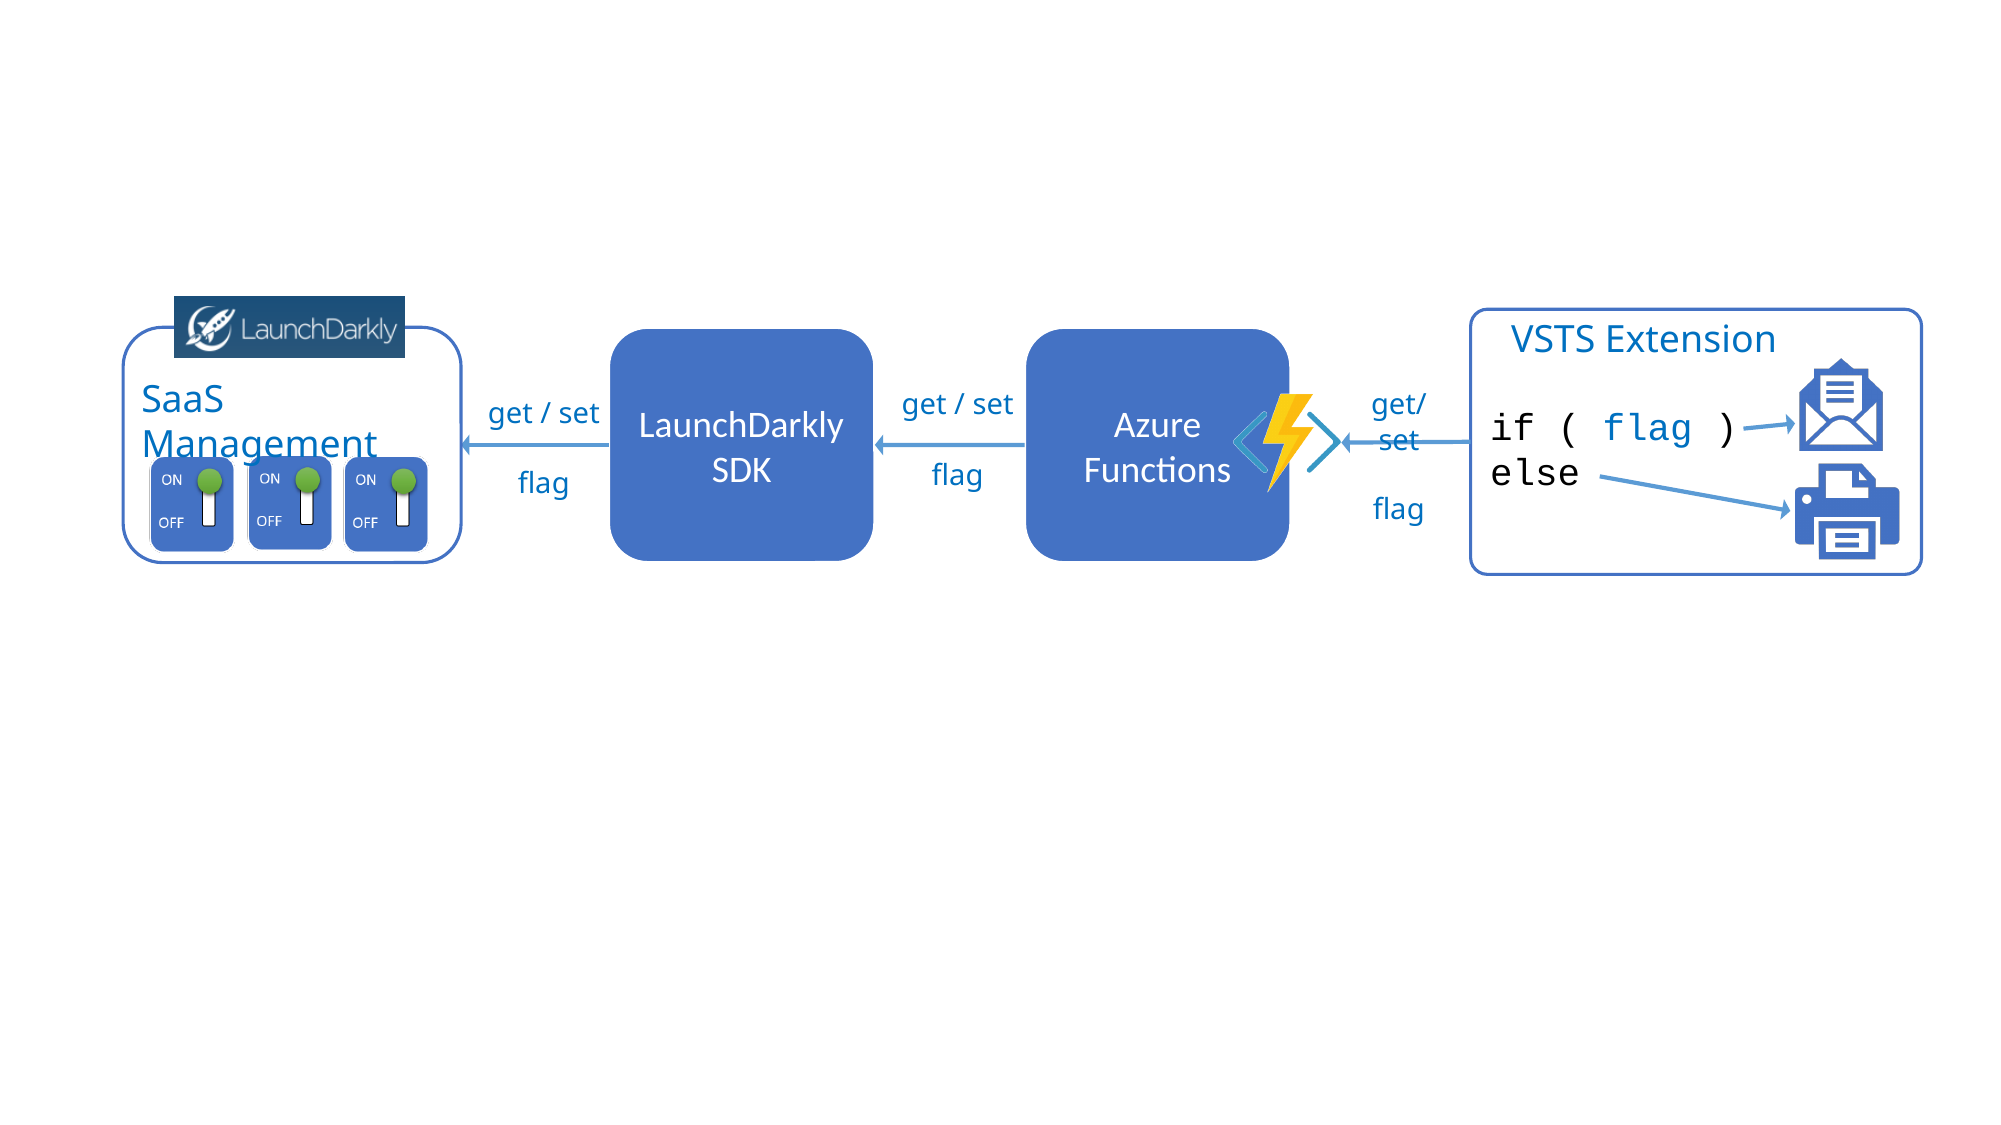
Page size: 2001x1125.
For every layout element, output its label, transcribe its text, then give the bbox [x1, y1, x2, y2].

text_box get/set flag [1336, 378, 1462, 441]
text_box [1469, 307, 1924, 576]
text_box LaunchDarkly SDK [606, 325, 877, 565]
picture [342, 455, 429, 553]
text_box get/set flag [1336, 443, 1462, 533]
picture [148, 455, 235, 553]
text_box Azure Functions [1022, 325, 1293, 565]
text_box get / set flag [467, 386, 621, 507]
picture [246, 454, 333, 551]
text_box get / set flag [885, 378, 1030, 499]
text_box SaaS Management [126, 367, 472, 473]
picture [1790, 354, 1904, 568]
text_box [121, 325, 463, 565]
picture [1231, 392, 1342, 493]
text_box VSTS Extension [1496, 307, 1842, 368]
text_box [1599, 476, 1791, 511]
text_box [1743, 423, 1796, 429]
picture [174, 296, 405, 358]
